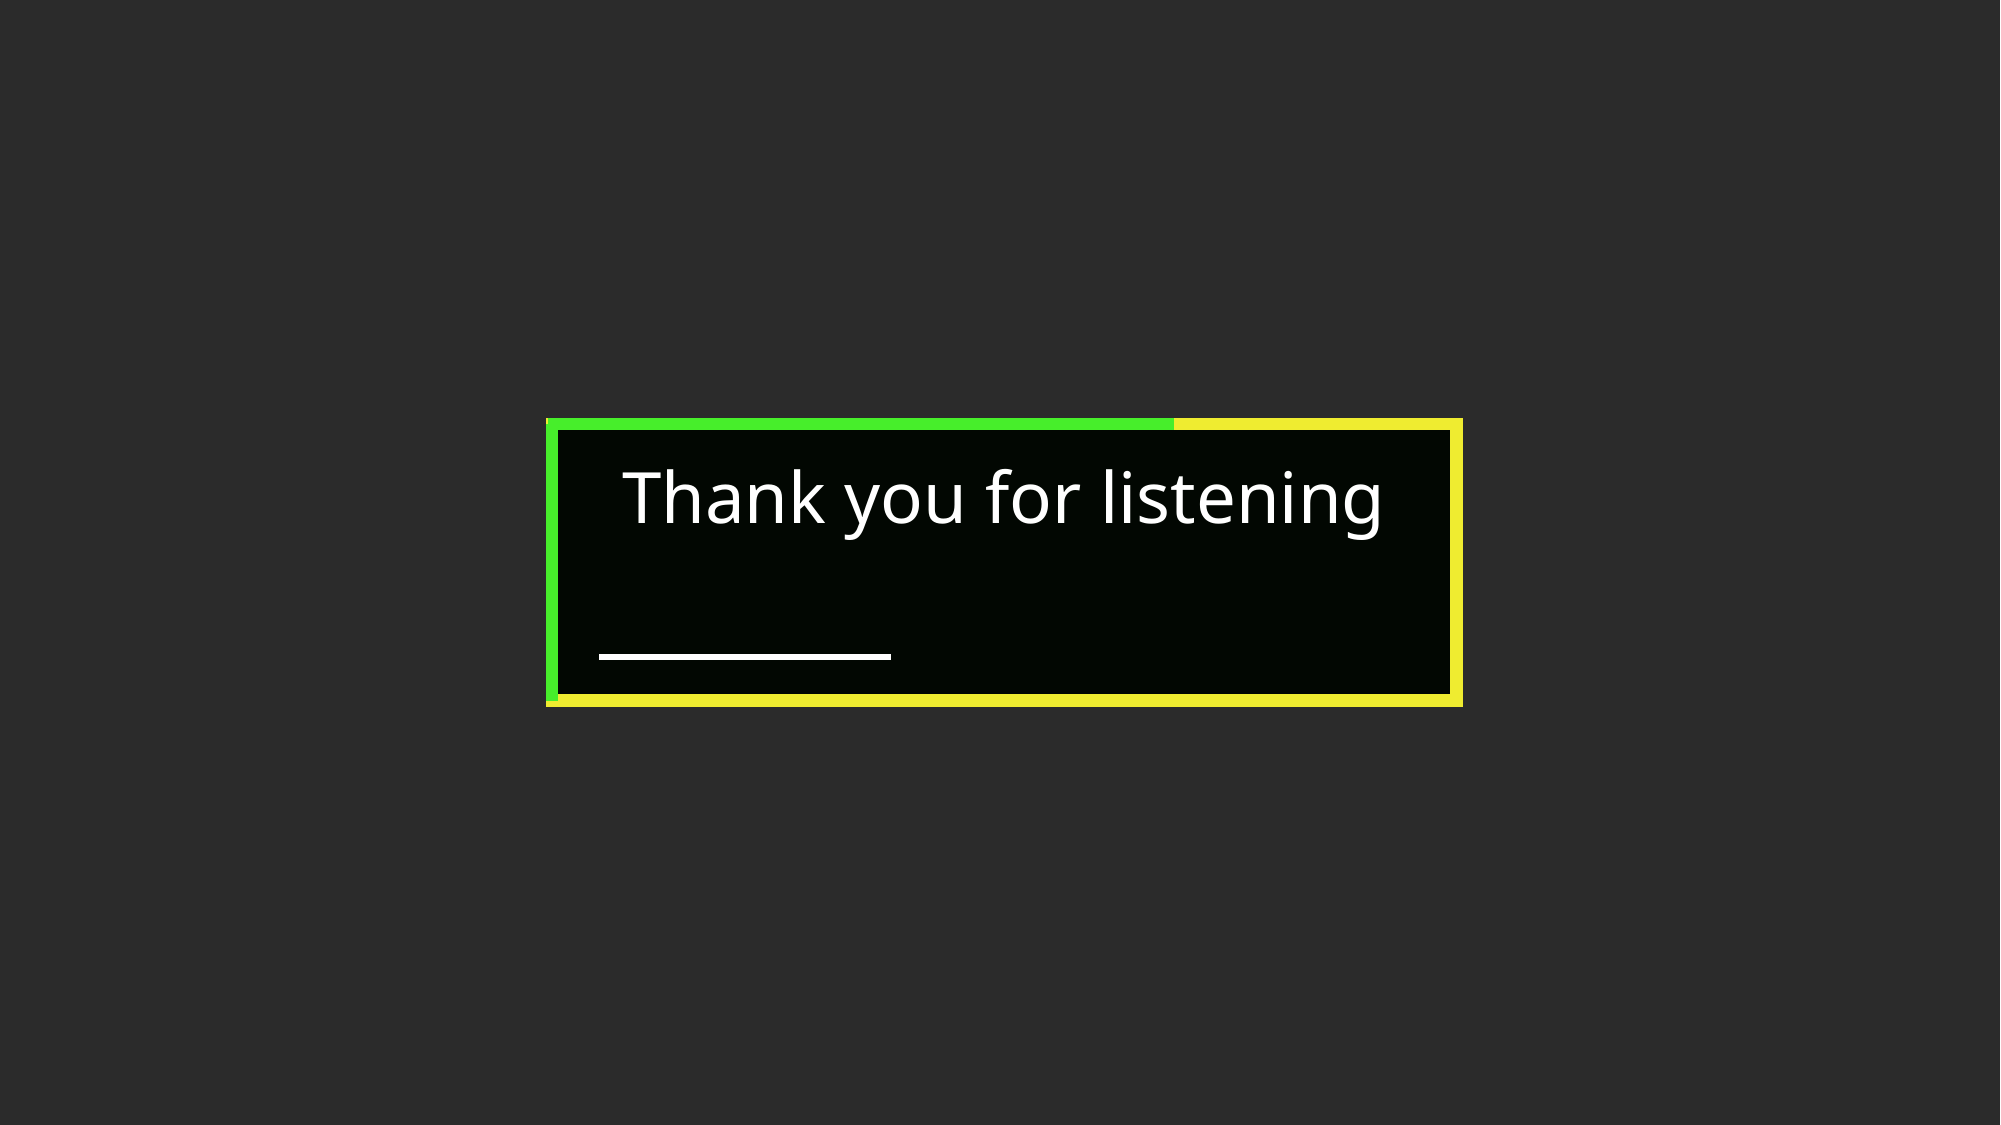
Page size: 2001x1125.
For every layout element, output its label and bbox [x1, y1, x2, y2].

text_box [543, 424, 1457, 701]
